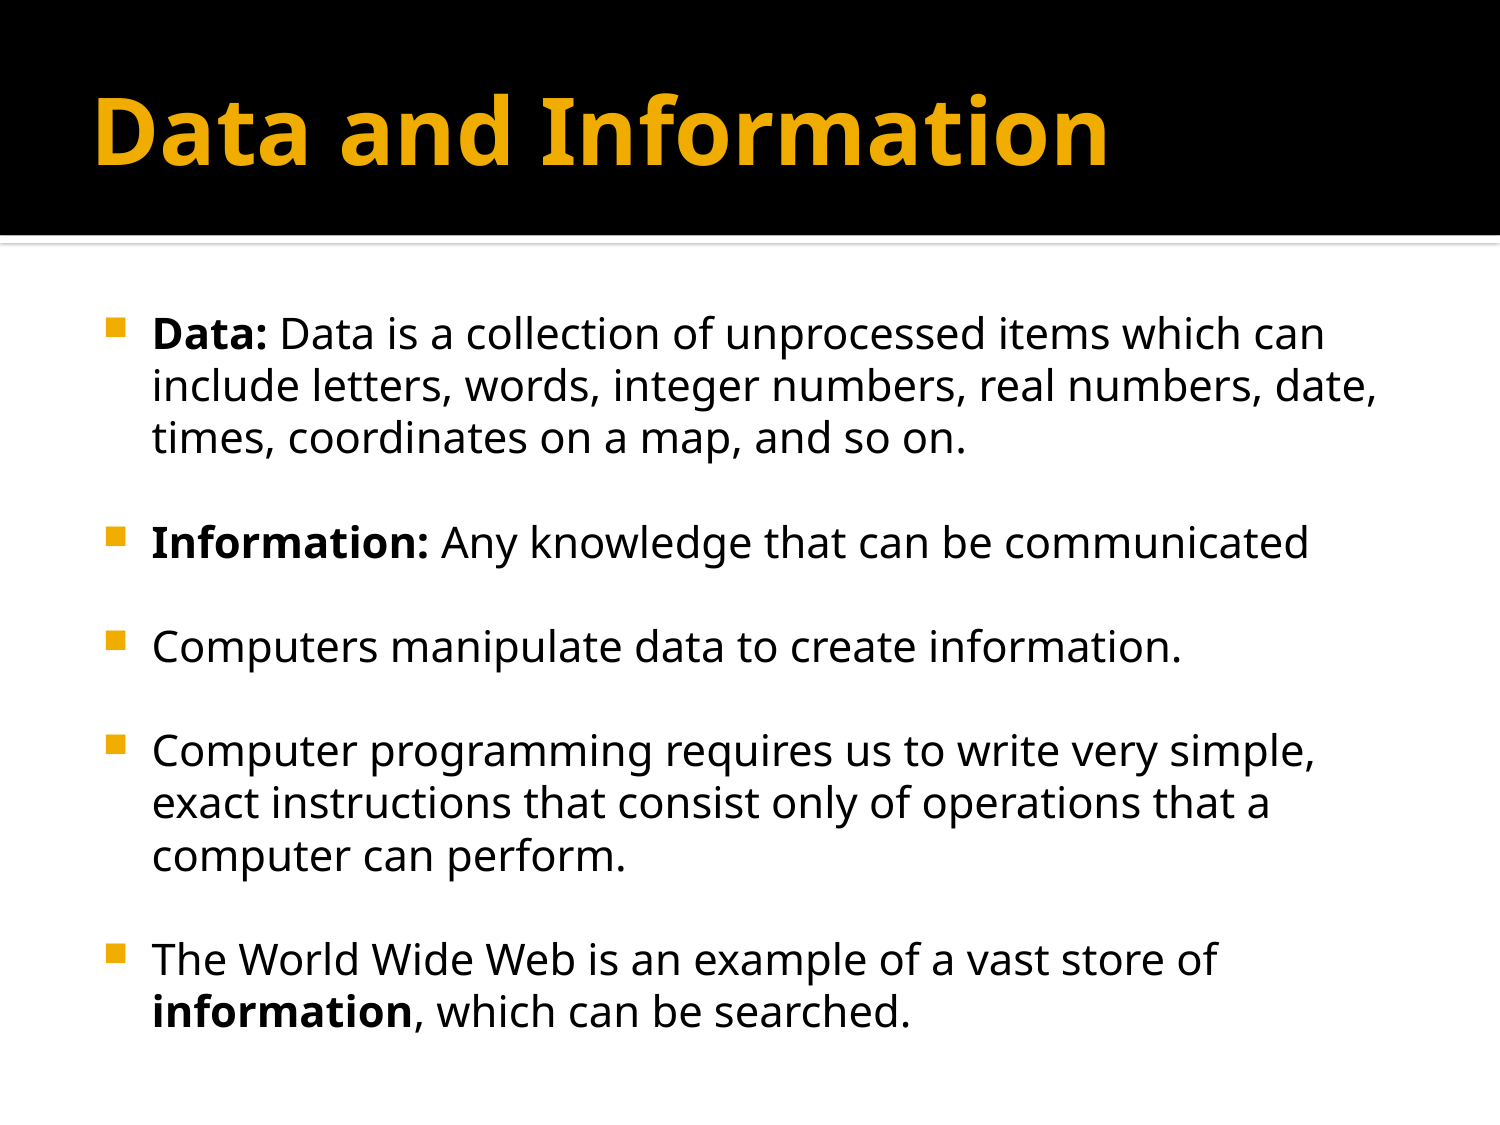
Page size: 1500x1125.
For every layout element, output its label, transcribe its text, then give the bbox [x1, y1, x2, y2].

list Data: Data is a collection of unprocessed items which can include letters, words, integer numbers, real numbers, date, times, coordinates on a map, and so on. Information: Any knowledge that can be communicated Computers manipulate data to create information. Computer programming requires us to write very simple, exact instructions that consist only of operations that a computer can perform. The World Wide Web is an example of a vast store of information, which can be searched. [75, 291, 1425, 1050]
title Data and Information [75, 25, 1425, 231]
